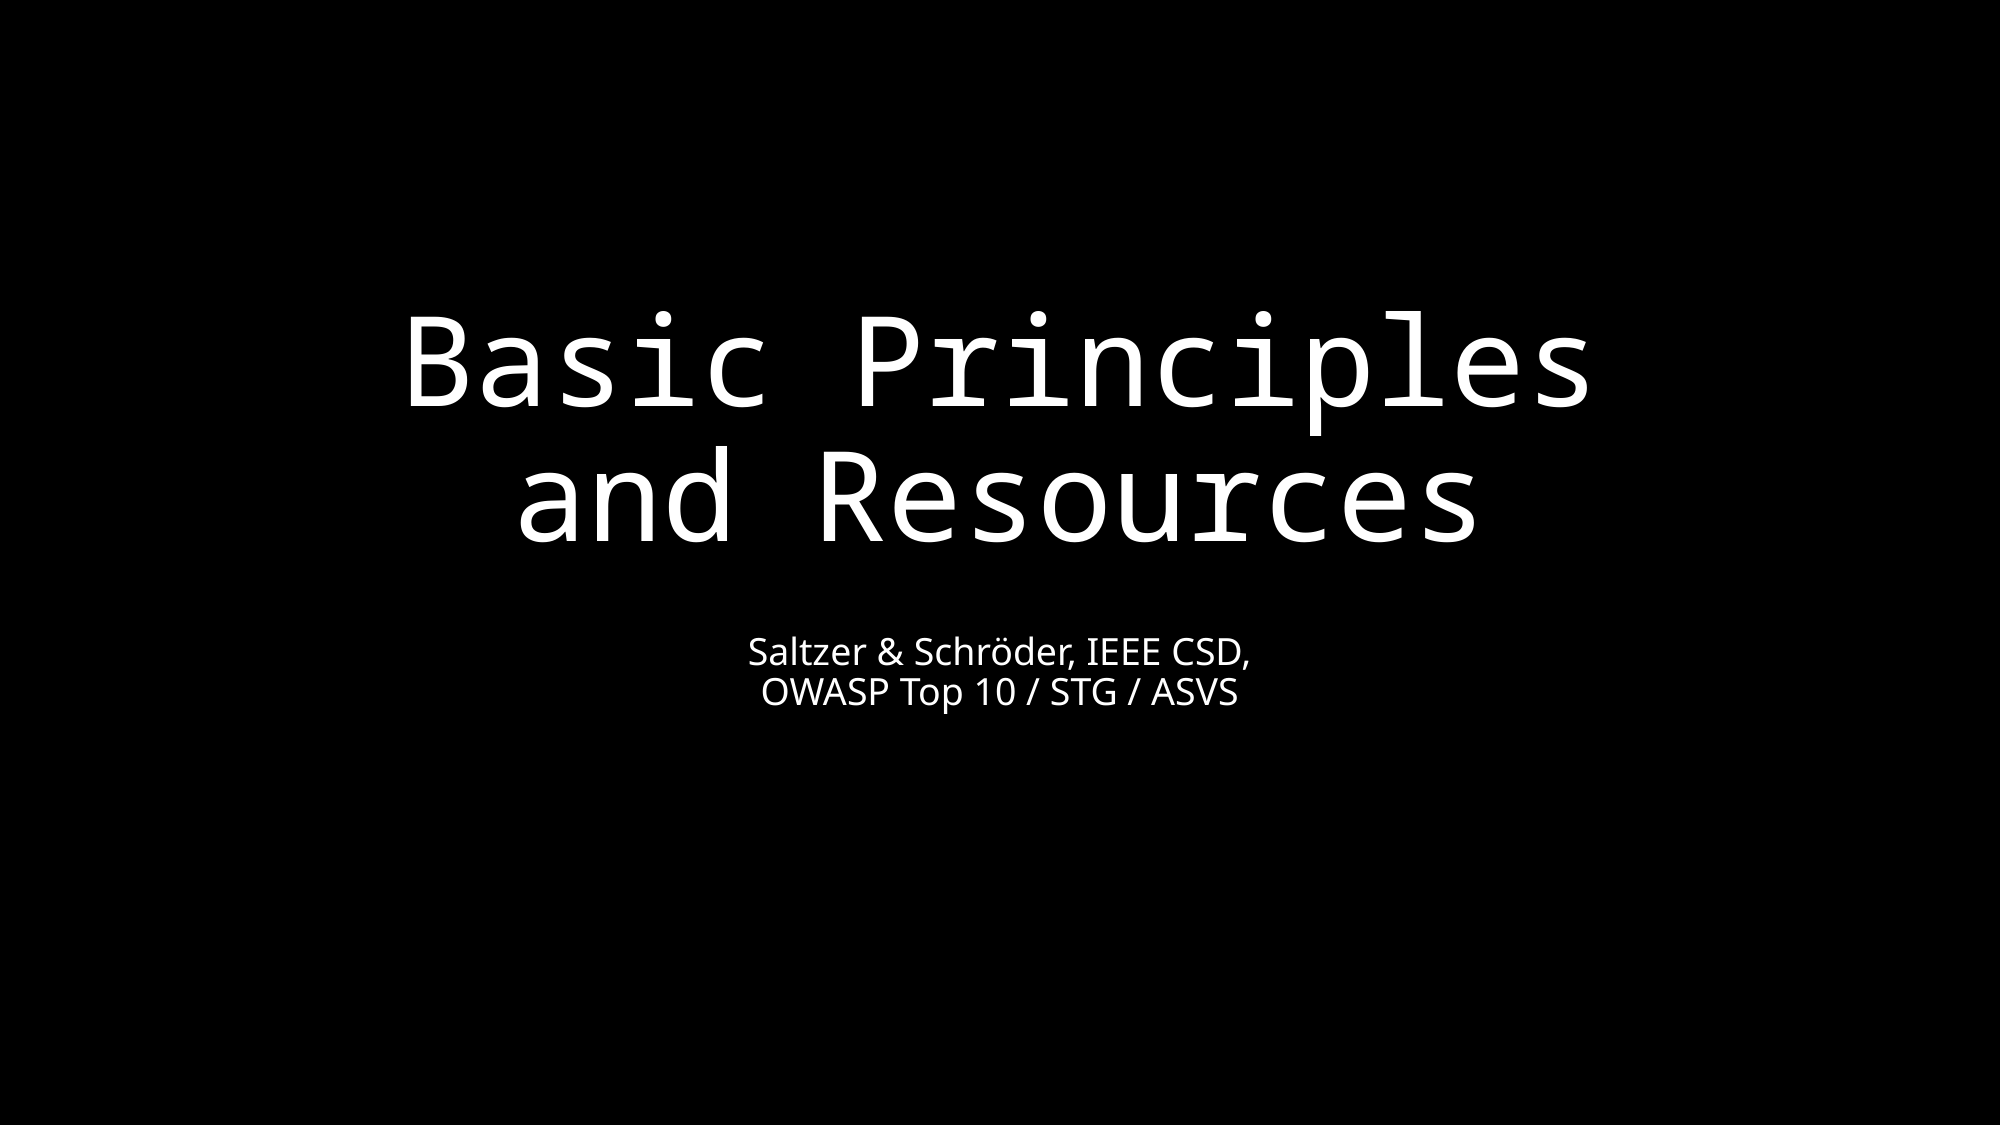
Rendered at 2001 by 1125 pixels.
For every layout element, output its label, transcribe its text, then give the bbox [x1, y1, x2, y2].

title Basic Principles and Resources [249, 184, 1750, 576]
subtitle Saltzer & Schröder, IEEE CSD, OWASP Top 10 / STG / ASVS [249, 625, 1750, 897]
